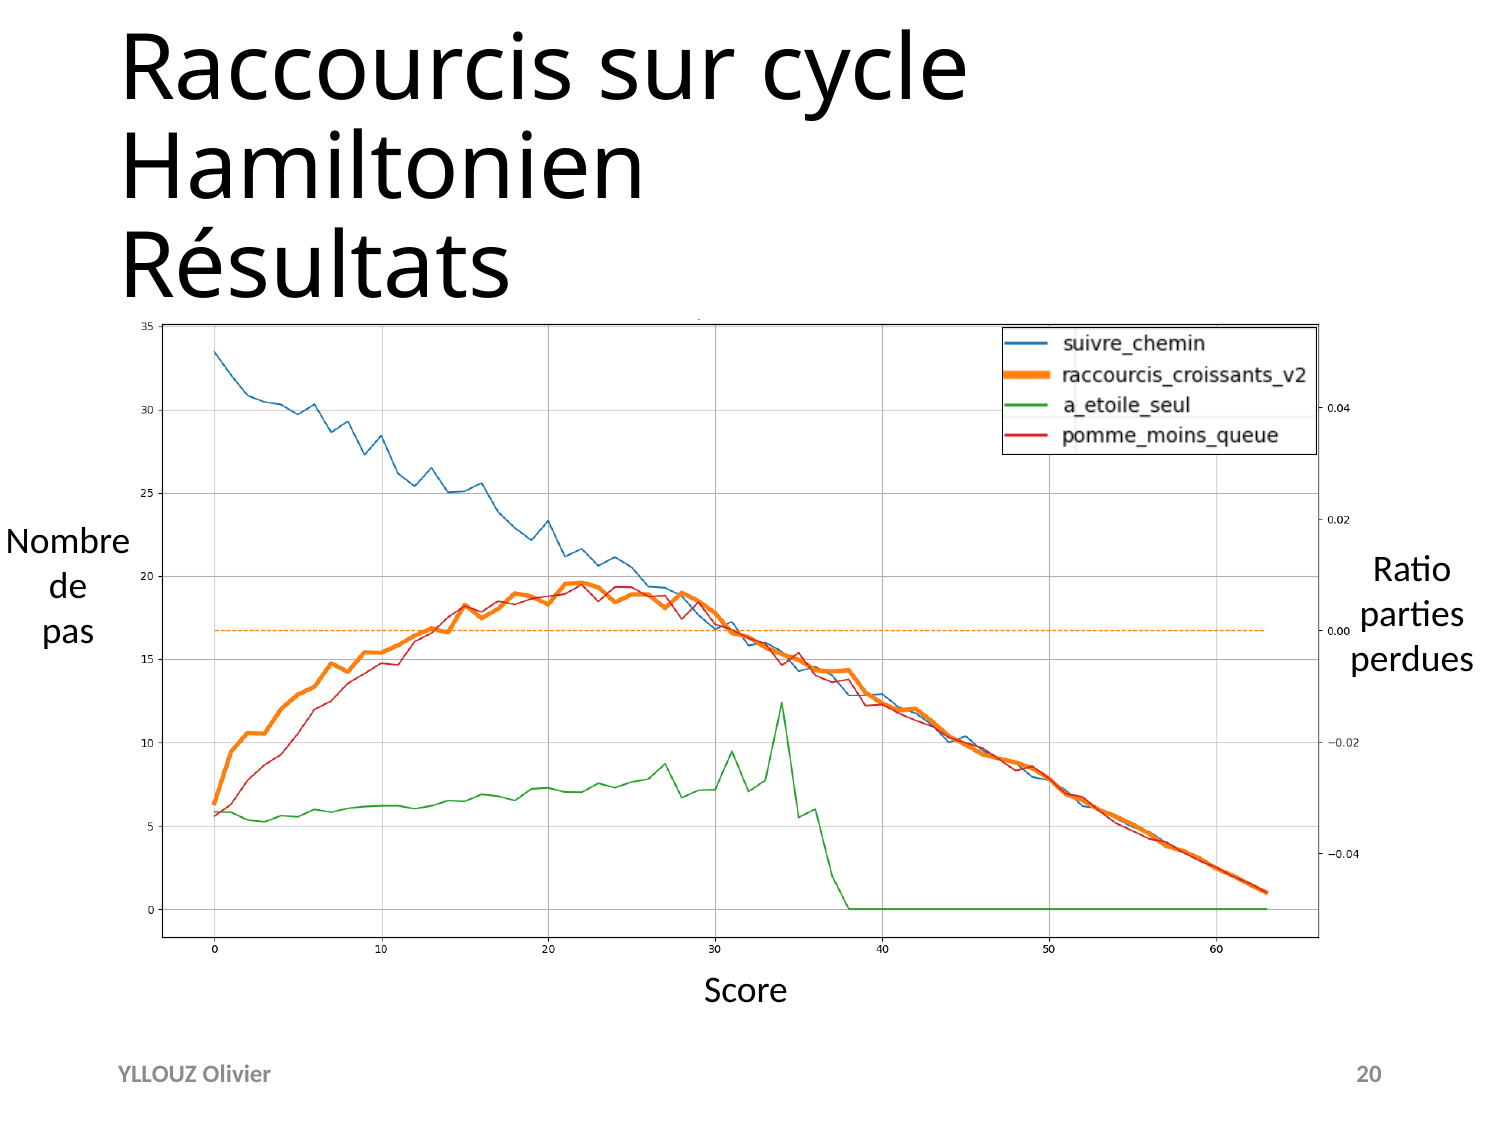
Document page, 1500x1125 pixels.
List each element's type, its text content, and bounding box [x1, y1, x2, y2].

text_box Ratio parties perdues [1362, 536, 1500, 687]
text_box Nombre de pas [0, 508, 138, 659]
slide_number YLLOUZ Olivier [103, 1042, 441, 1103]
slide_number 20 [1059, 1042, 1397, 1103]
text_box Score [689, 958, 887, 1018]
title Raccourcis sur cycle Hamiltonien Résultats [103, 59, 1397, 278]
picture [138, 319, 1362, 958]
